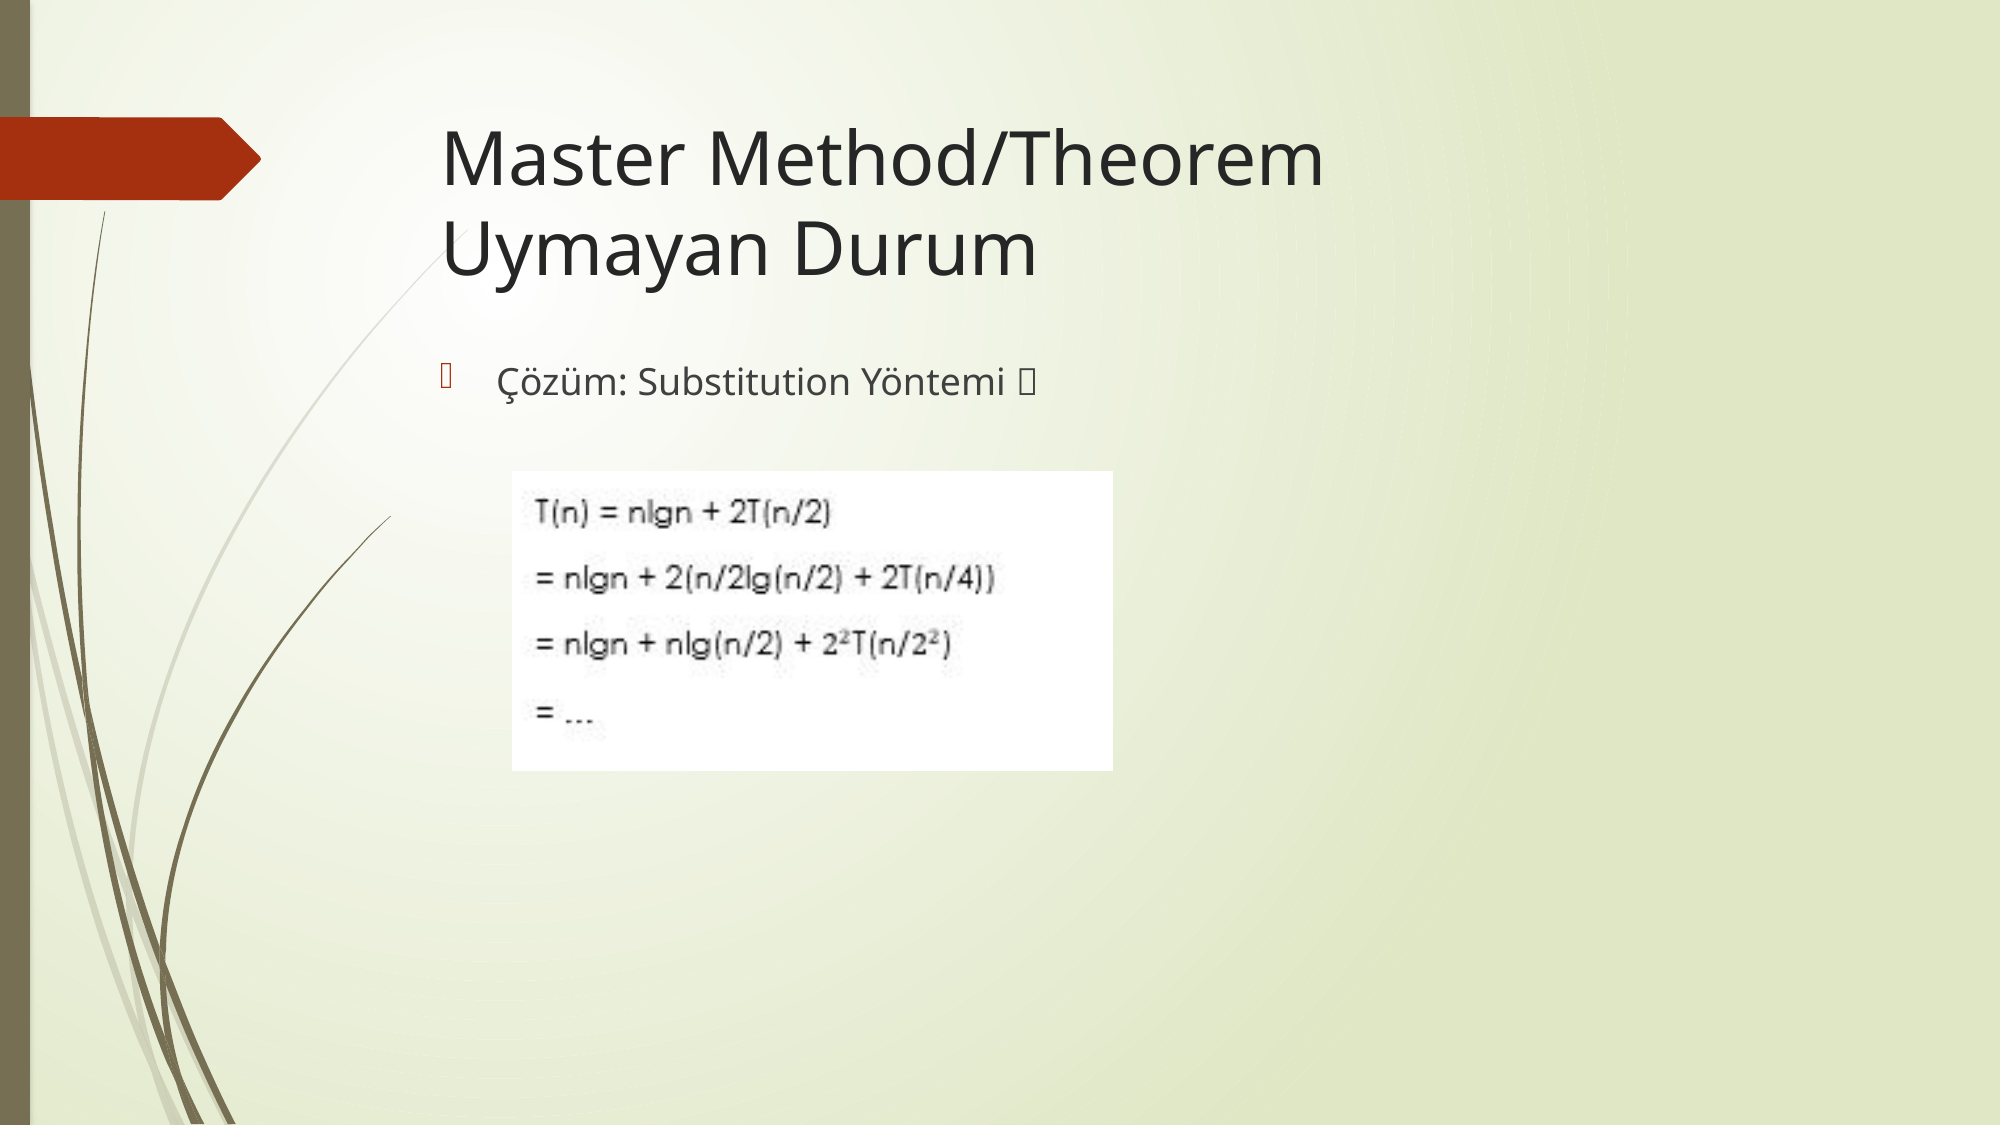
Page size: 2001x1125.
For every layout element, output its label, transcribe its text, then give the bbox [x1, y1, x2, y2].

title Master Method/Theorem Uymayan Durum [425, 102, 1888, 313]
list Çözüm: Substitution Yöntemi  [424, 350, 1888, 970]
picture [511, 471, 1113, 772]
